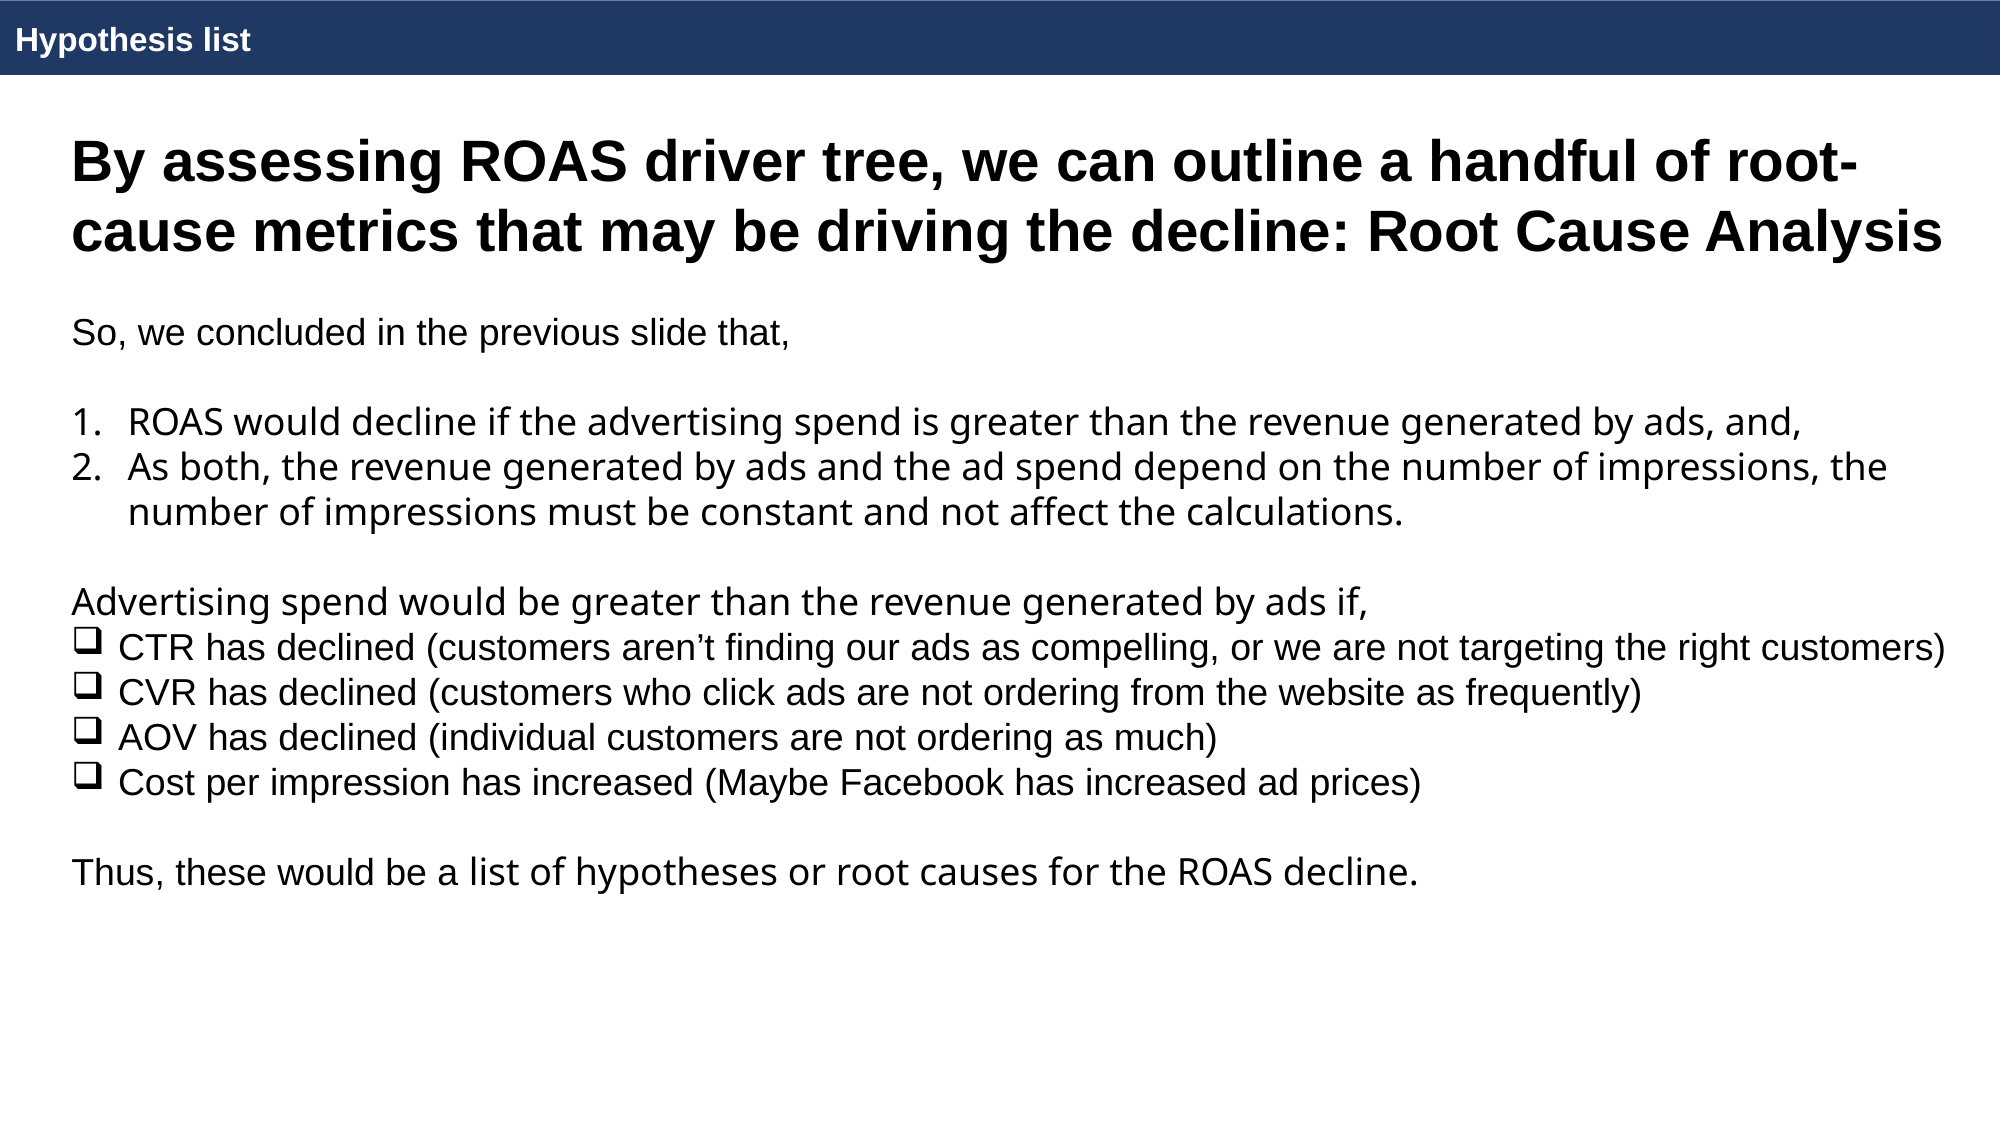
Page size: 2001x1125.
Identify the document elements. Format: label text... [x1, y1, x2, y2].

text_box Hypothesis list [0, 0, 2000, 75]
text_box By assessing ROAS driver tree, we can outline a handful of root-cause metrics that may be driving the decline: Root Cause Analysis Model answer: Hypothesis list So, we concluded in the previous slide that, ROAS would decline if the advertising spend is greater than the revenue generated by ads, and, As both, the revenue generated by ads and the ad spend depend on the number of impressions, the number of impressions must be constant and not affect the calculations. Advertising spend would be greater than the revenue generated by ads if, CTR has declined (customers aren’t finding our ads as compelling, or we are not targeting the right customers) CVR has declined (customers who click ads are not ordering from the website as frequently) AOV has declined (individual customers are not ordering as much) Cost per impression has increased (Maybe Facebook has increased ad prices) Thus, these would be a list of hypotheses or root causes for the ROAS decline. [56, 115, 2000, 936]
